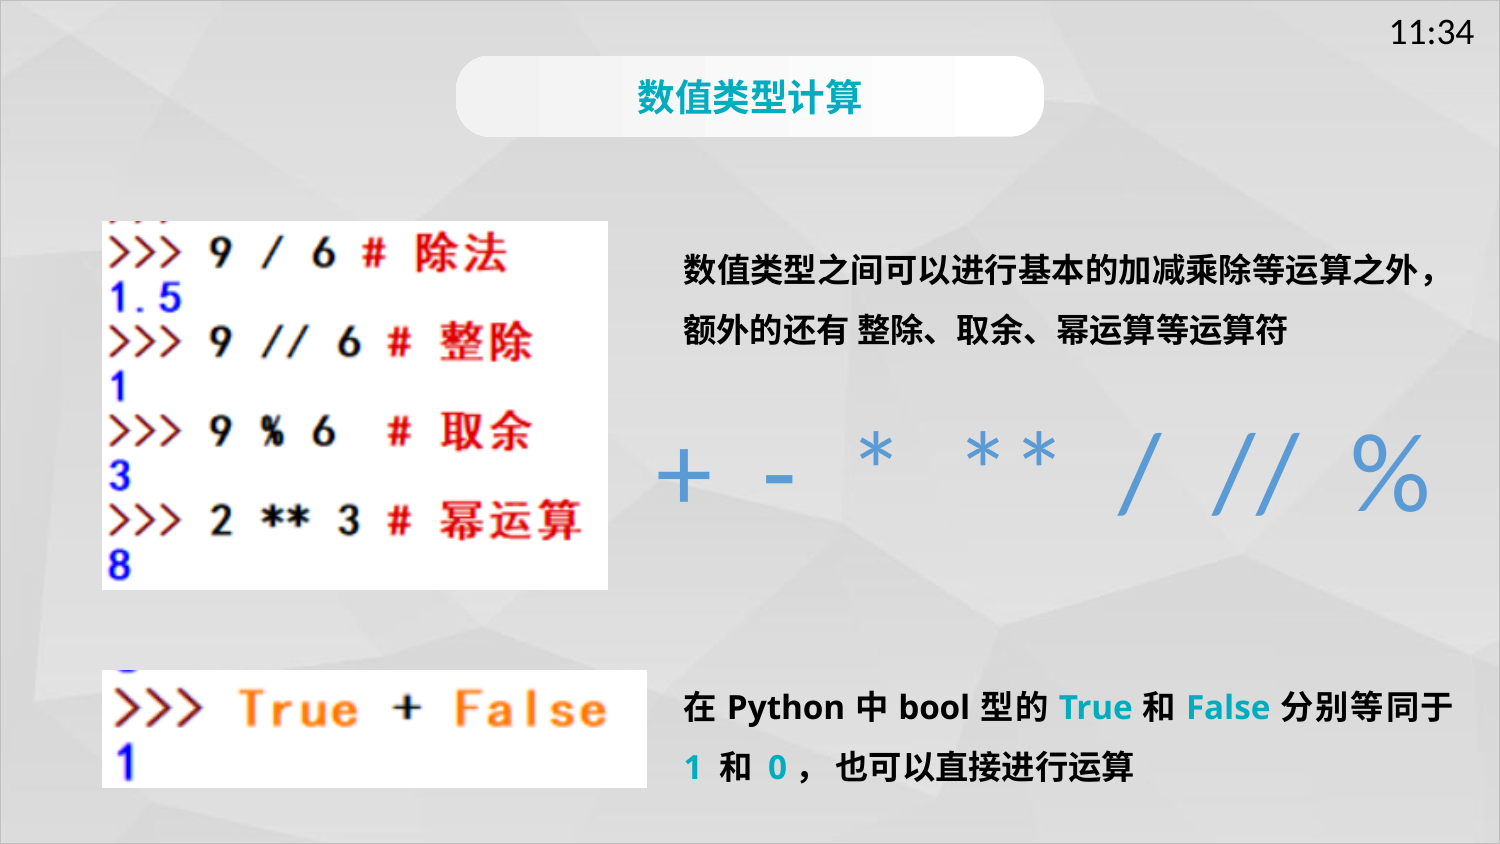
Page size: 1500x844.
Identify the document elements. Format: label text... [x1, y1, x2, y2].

picture [102, 221, 608, 590]
text_box 数值类型之间可以进行基本的加减乘除等运算之外，额外的还有 整除、取余、幂运算等运算符 [668, 221, 1436, 357]
text_box + - * ** / // % [640, 391, 1447, 542]
text_box 数值类型计算 [454, 54, 1046, 138]
text_box 在Python中bool型的True和False分别等同于 1 和 0， 也可以直接进行运算 [668, 658, 1470, 794]
picture [102, 670, 647, 789]
